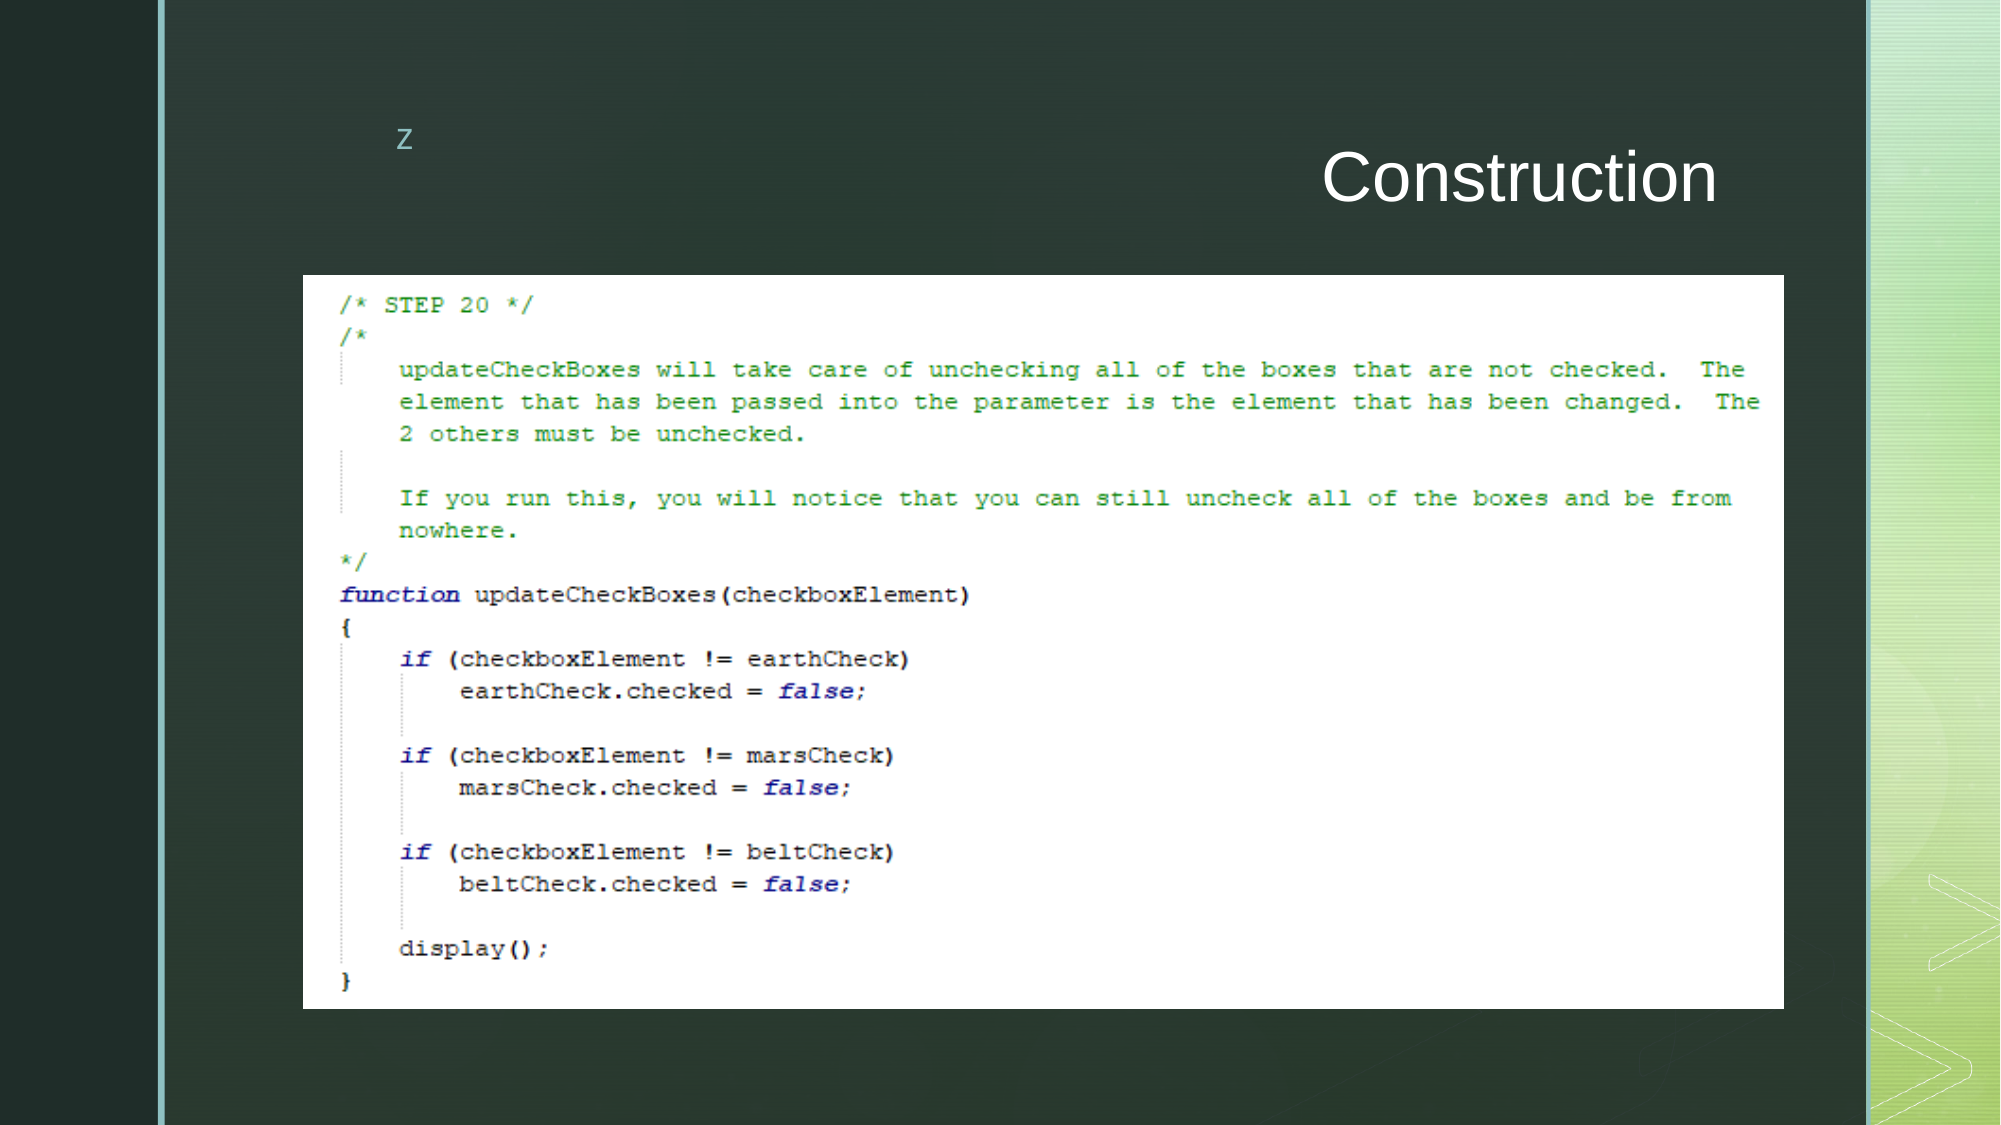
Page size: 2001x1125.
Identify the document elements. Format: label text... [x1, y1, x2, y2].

title Construction [428, 132, 1734, 275]
picture [303, 275, 1784, 1009]
picture [1871, 0, 2001, 1125]
